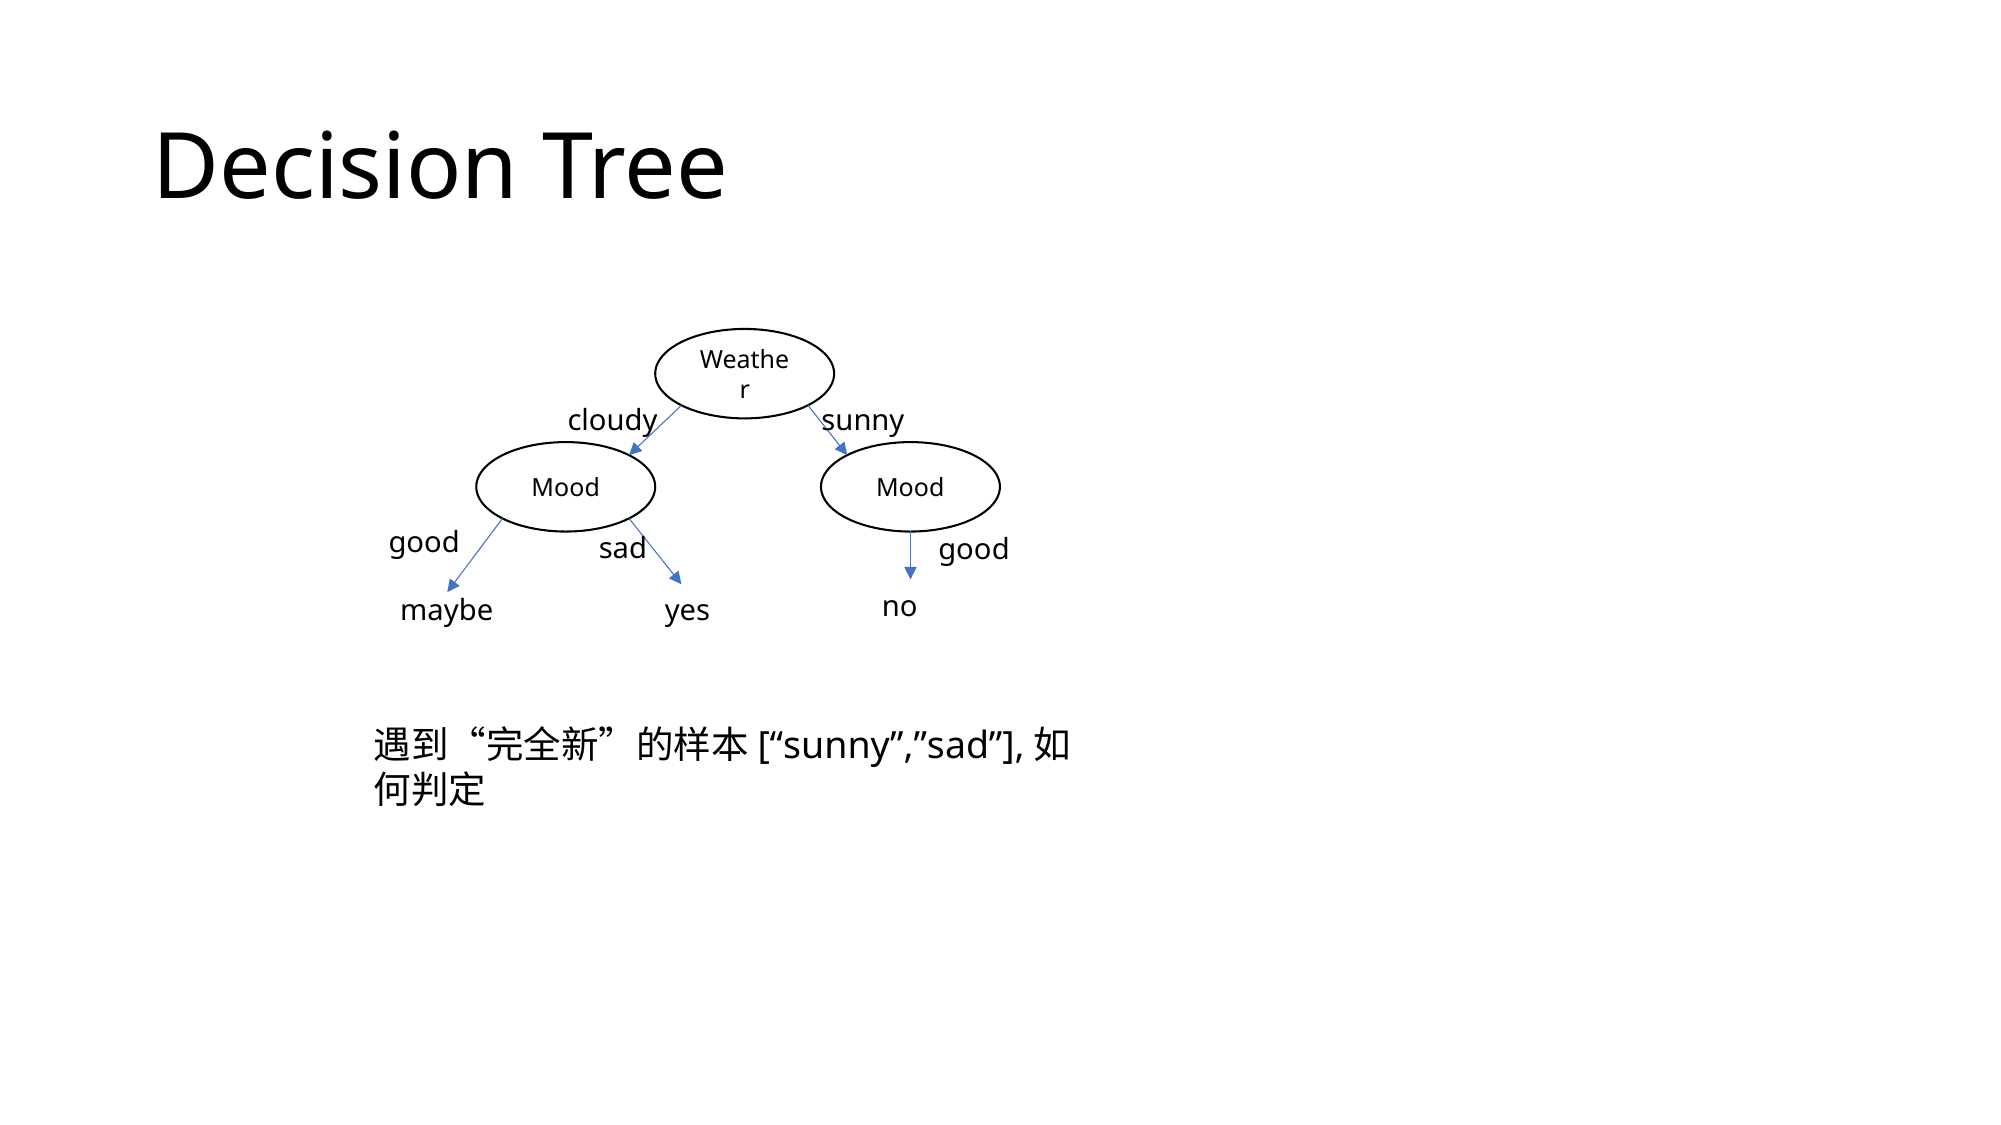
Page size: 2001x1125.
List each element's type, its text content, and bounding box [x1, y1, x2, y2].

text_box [358, 328, 1121, 775]
title Decision Tree [137, 59, 1863, 278]
